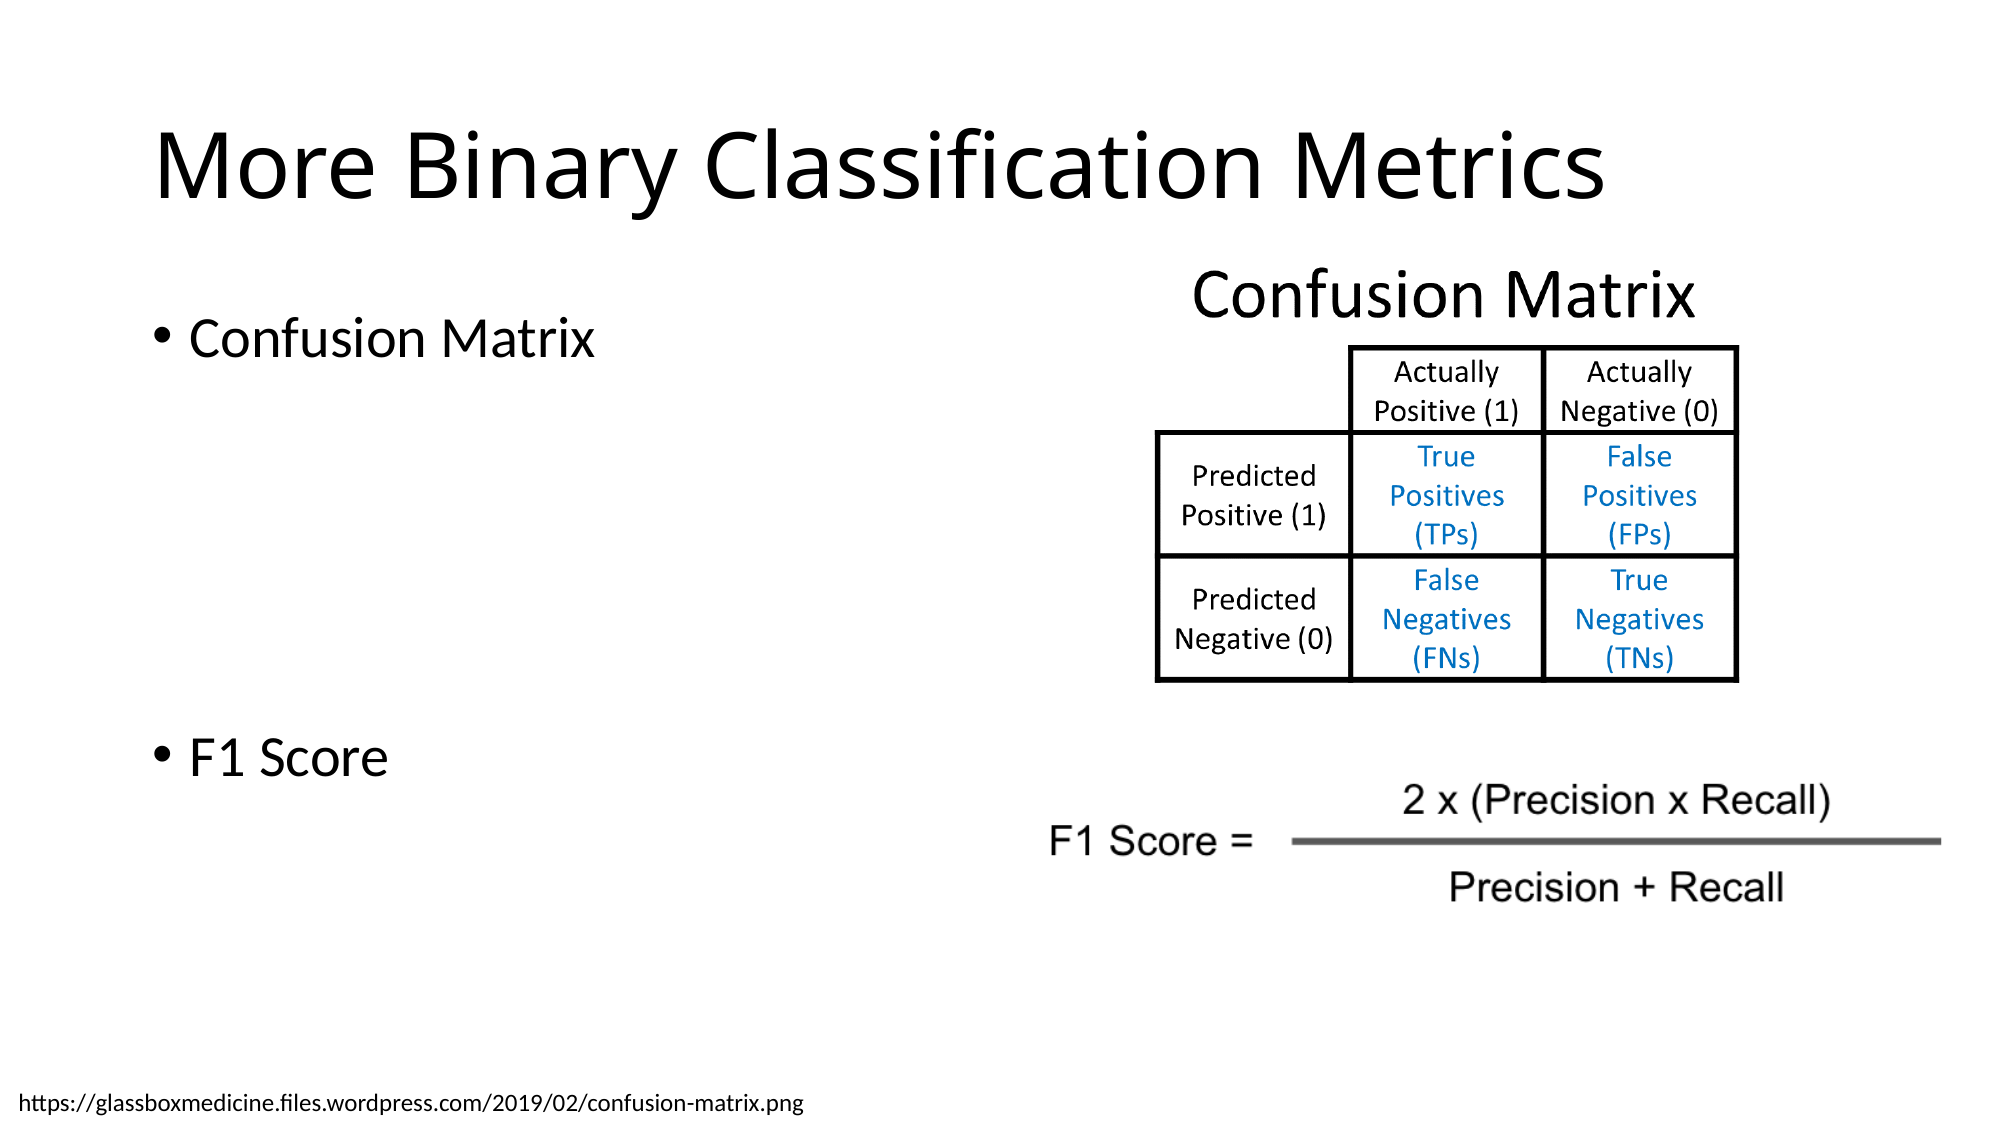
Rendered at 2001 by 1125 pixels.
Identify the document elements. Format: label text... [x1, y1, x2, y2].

title More Binary Classification Metrics [137, 59, 1863, 278]
picture [1028, 214, 1896, 702]
text_box https://glassboxmedicine.files.wordpress.com/2019/02/confusion-matrix.png [3, 1079, 821, 1125]
picture [1028, 724, 2000, 969]
list Confusion Matrix F1 Score [137, 299, 1863, 1014]
